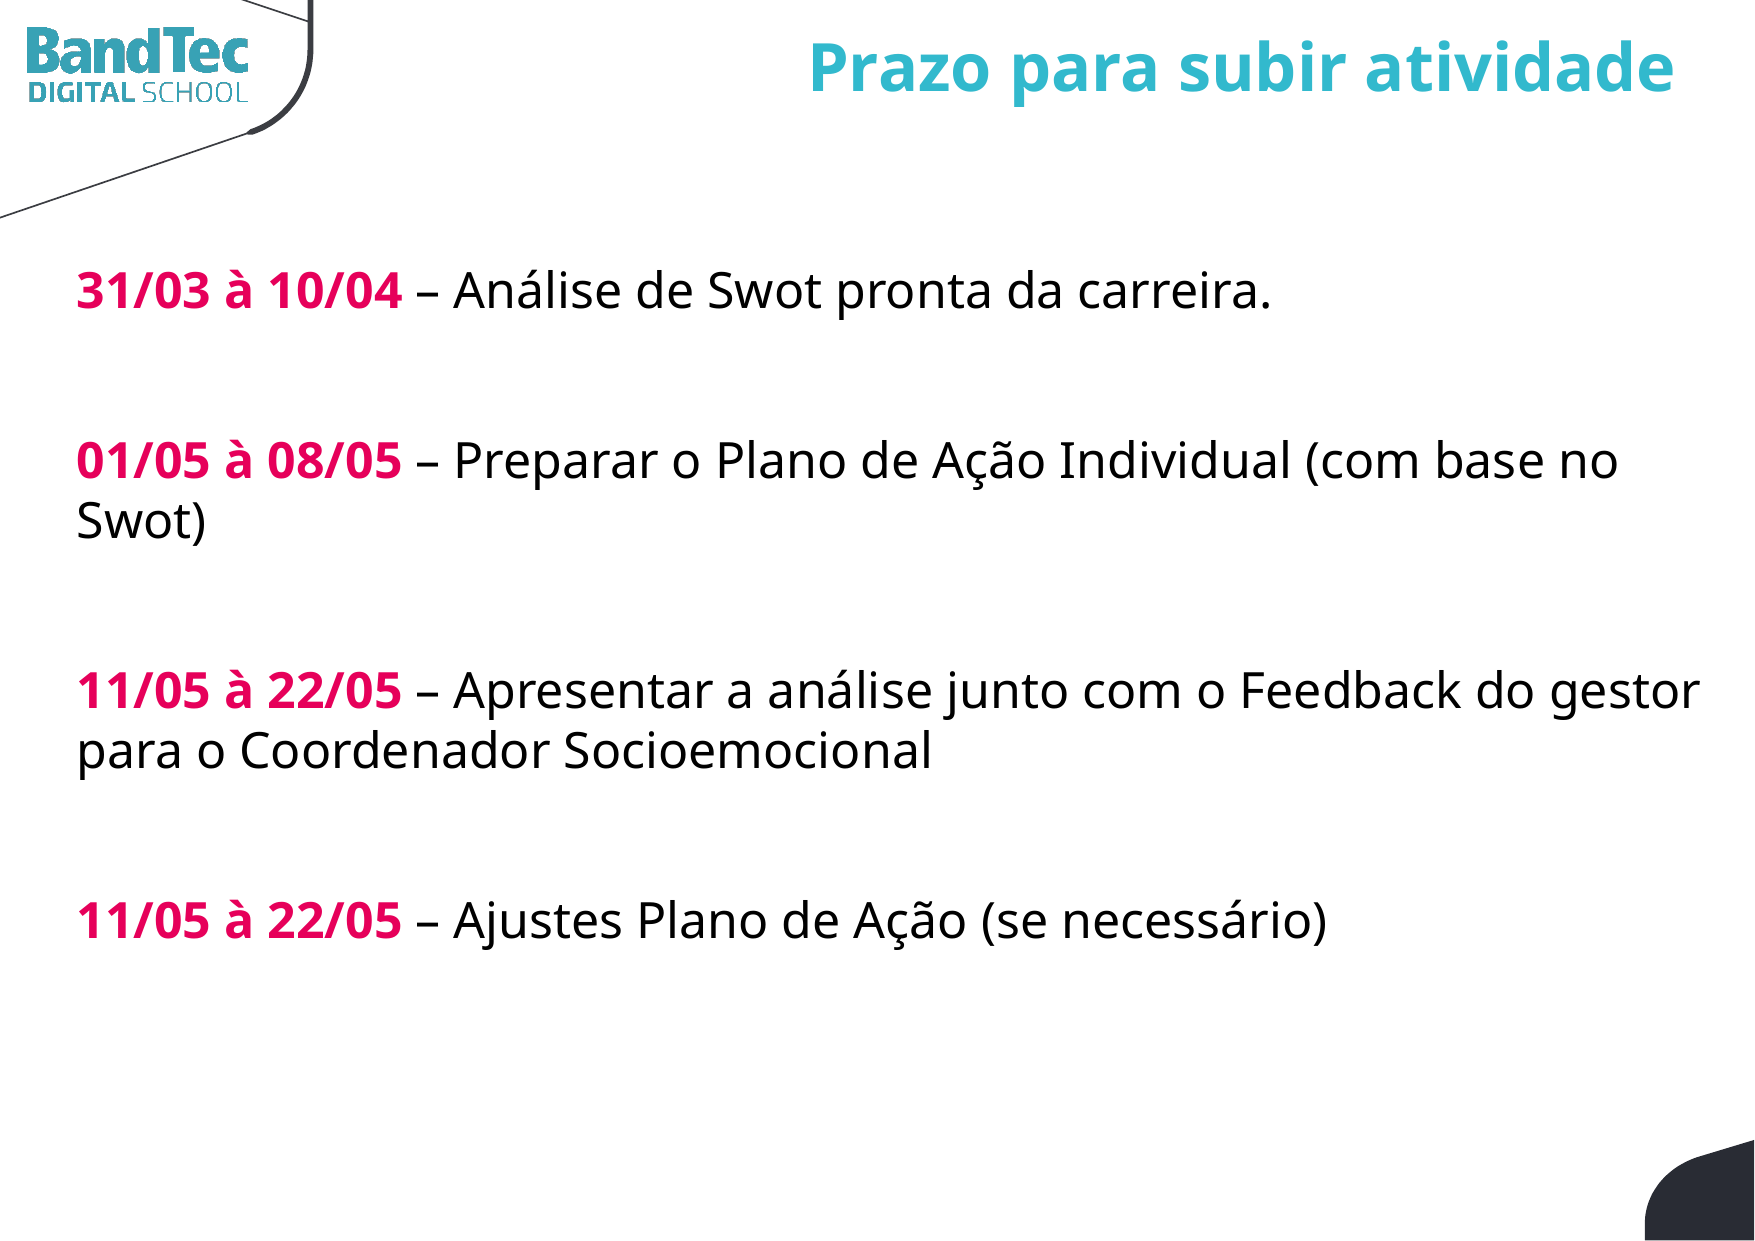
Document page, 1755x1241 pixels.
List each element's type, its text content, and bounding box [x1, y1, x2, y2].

text_box 31/03 à 10/04 – Análise de Swot pronta da carreira. 01/05 à 08/05 – Preparar o Plano de Ação Individual (com base no Swot) 11/05 à 22/05 – Apresentar a análise junto com o Feedback do gestor para o Coordenador Socioemocional 11/05 à 22/05 – Ajustes Plano de Ação (se necessário) [61, 250, 1727, 956]
picture [27, 27, 248, 110]
list Prazo para subir atividade [369, 17, 1693, 144]
